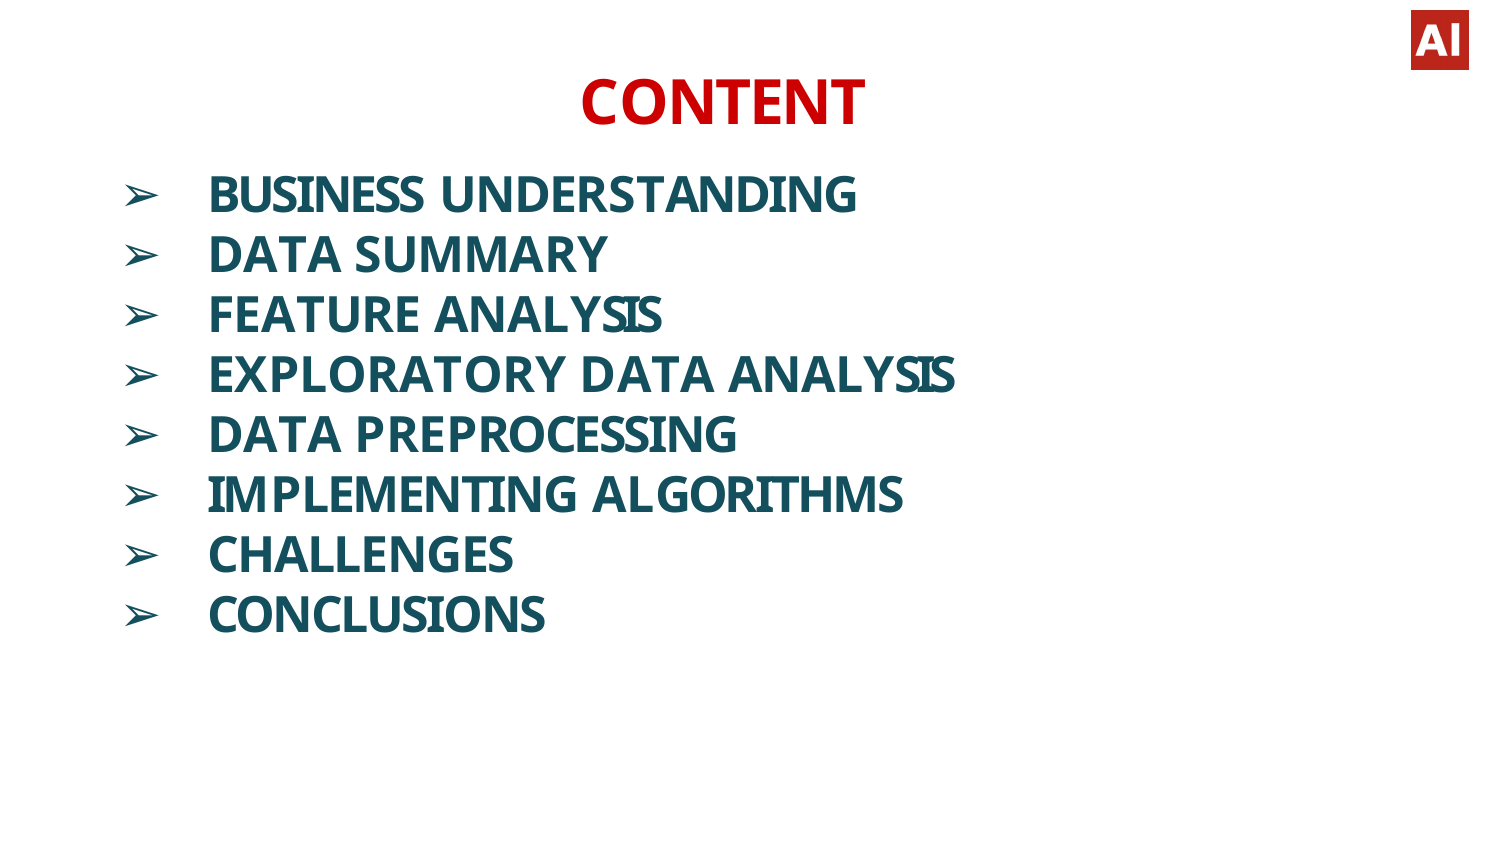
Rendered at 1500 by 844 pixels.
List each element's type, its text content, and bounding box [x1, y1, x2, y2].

text_box BUSINESS UNDERSTANDING DATA SUMMARY FEATURE ANALYSIS EXPLORATORY DATA ANALYSIS DATA PREPROCESSING IMPLEMENTING ALGORITHMS CHALLENGES CONCLUSIONS [117, 160, 1031, 643]
picture [1411, 10, 1469, 70]
title CONTENT [577, 60, 900, 160]
